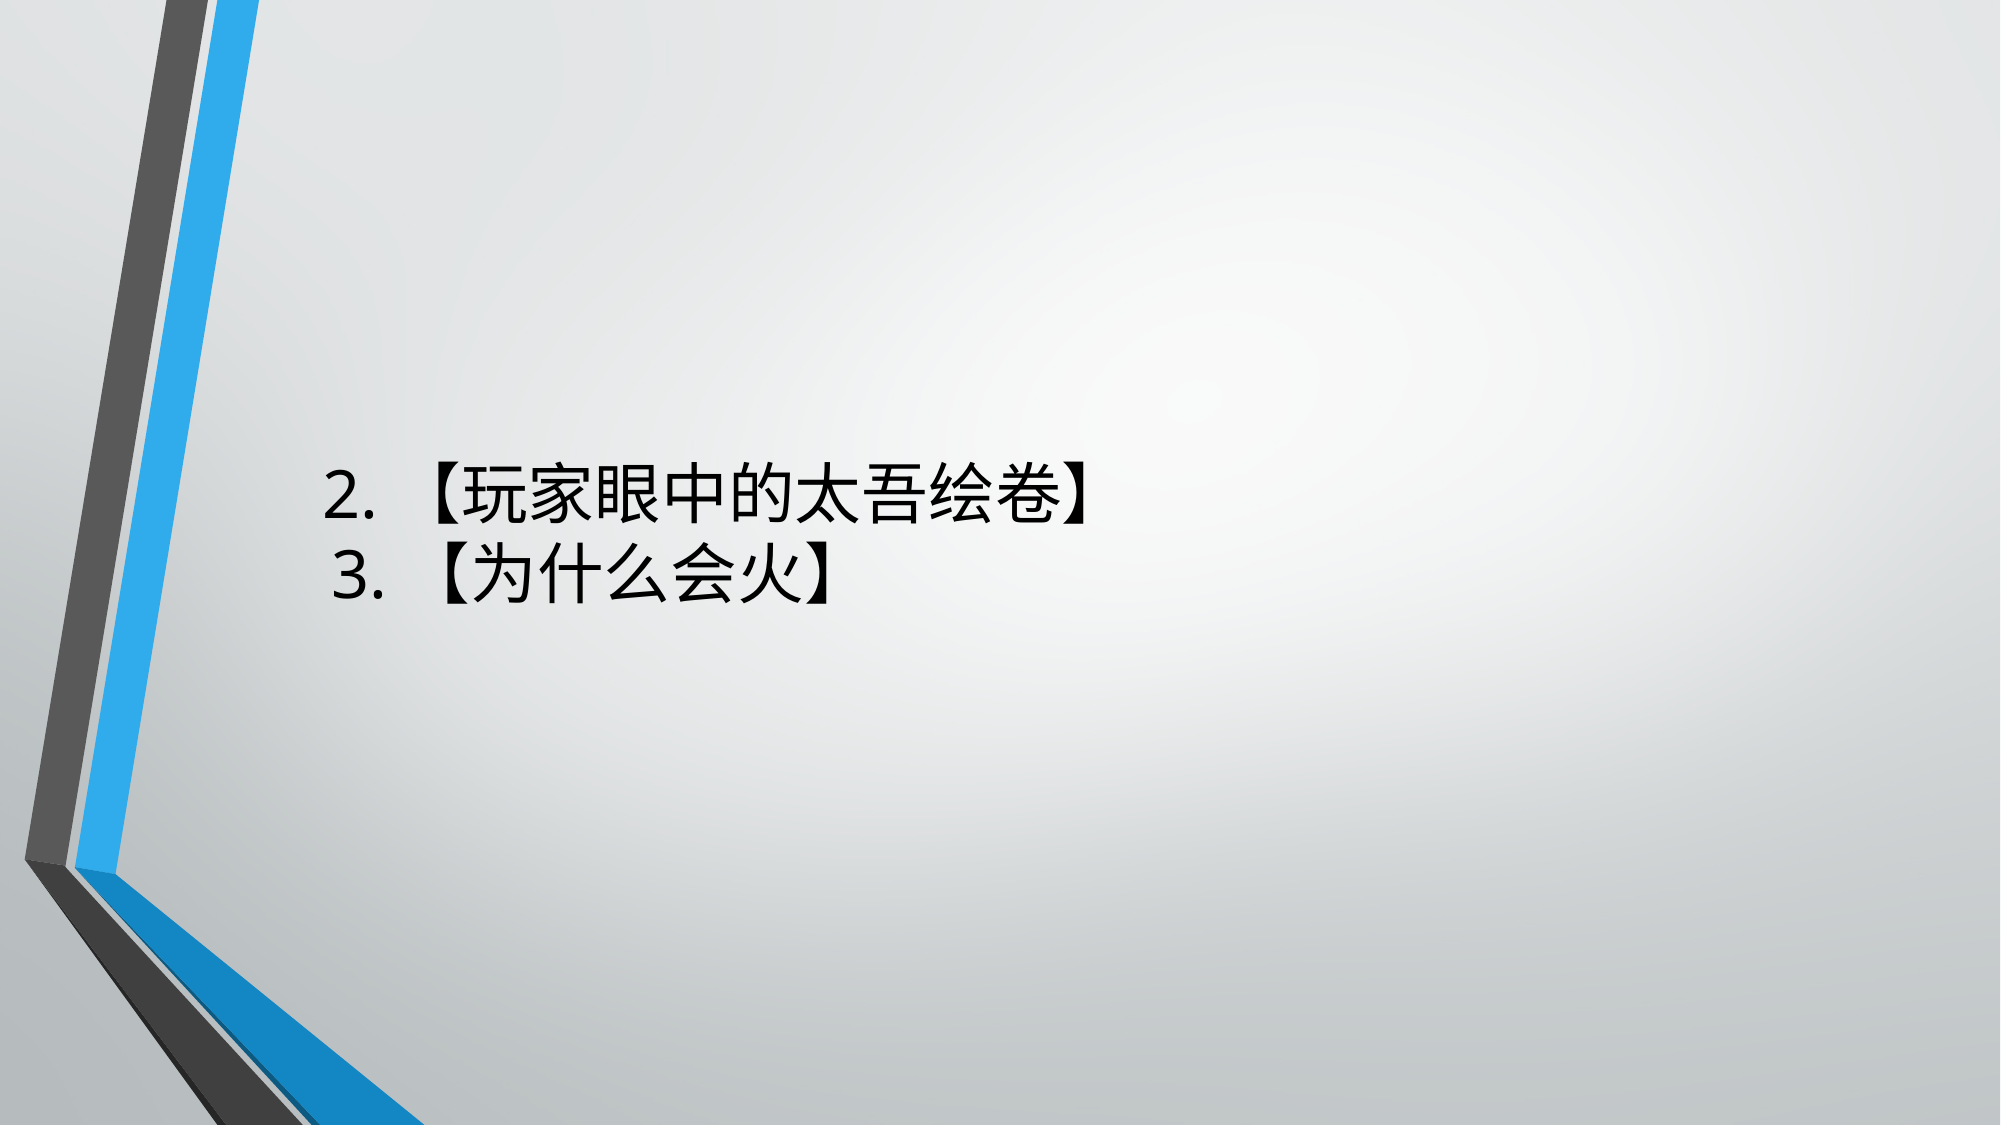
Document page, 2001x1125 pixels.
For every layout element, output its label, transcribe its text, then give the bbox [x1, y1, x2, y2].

title 2.【玩家眼中的太吾绘卷】 3.【为什么会火】 [255, 70, 2000, 1049]
